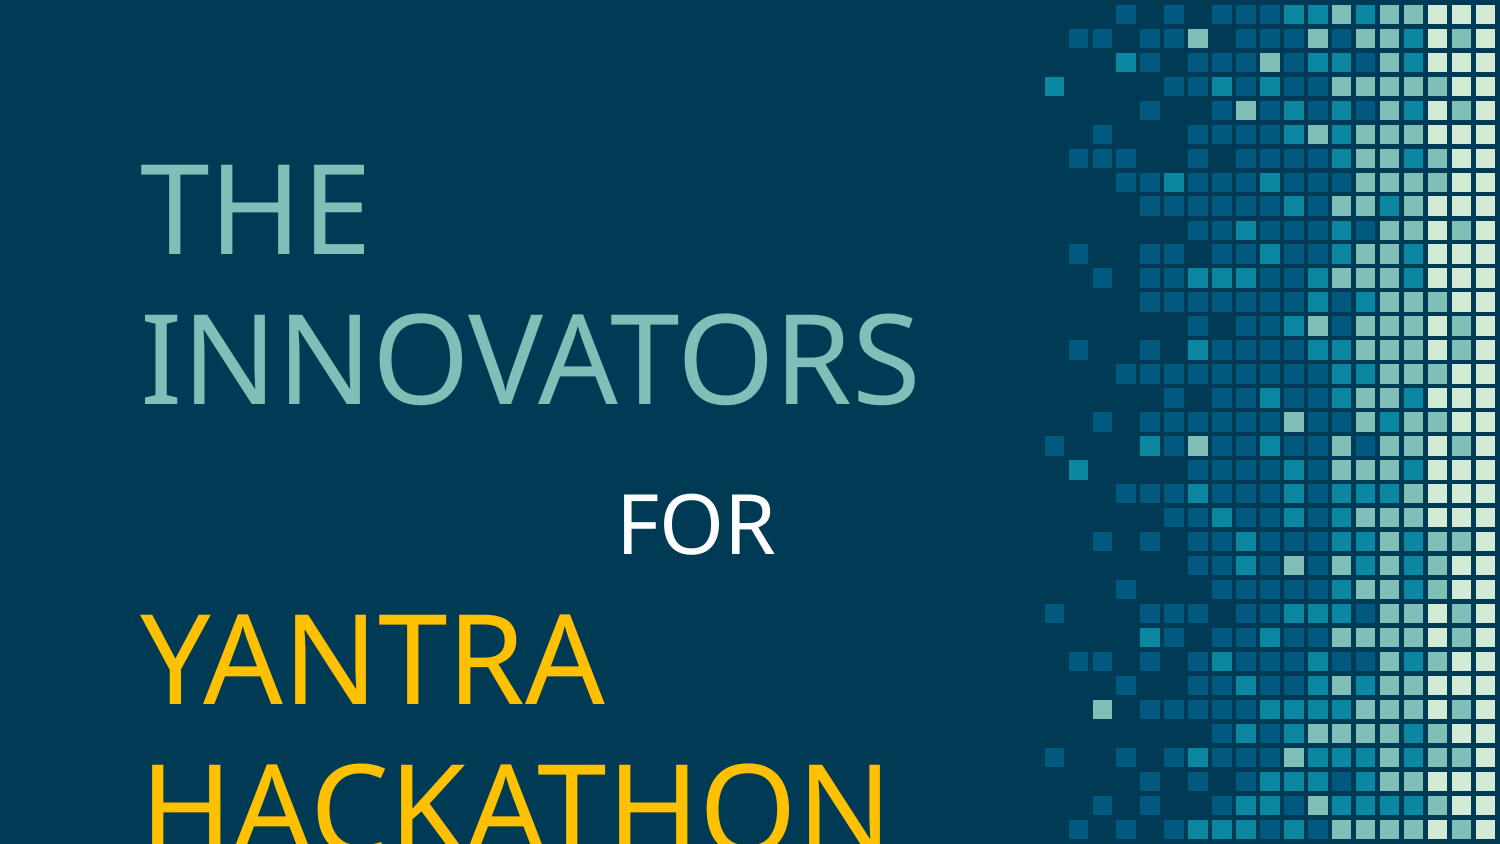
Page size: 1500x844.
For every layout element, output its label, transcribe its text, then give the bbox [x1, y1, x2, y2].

picture [685, 314, 766, 405]
picture [665, 494, 718, 554]
picture [625, 495, 657, 553]
picture [318, 764, 384, 844]
picture [141, 615, 209, 703]
picture [460, 615, 521, 703]
picture [526, 615, 603, 703]
picture [296, 615, 365, 703]
picture [153, 765, 220, 844]
picture [380, 615, 446, 703]
picture [707, 764, 788, 844]
picture [787, 315, 848, 403]
picture [195, 315, 264, 403]
picture [237, 765, 307, 844]
picture [539, 765, 605, 844]
picture [612, 315, 678, 403]
picture [402, 765, 463, 844]
picture [733, 495, 773, 553]
picture [539, 315, 616, 403]
title THE INNOVATORS FOR YANTRA HACKATHON [125, 114, 1011, 305]
picture [469, 315, 542, 403]
picture [620, 765, 687, 844]
picture [146, 315, 177, 403]
picture [290, 315, 359, 403]
picture [204, 615, 281, 703]
picture [810, 765, 879, 844]
picture [471, 765, 541, 844]
picture [859, 314, 914, 405]
picture [380, 314, 461, 405]
